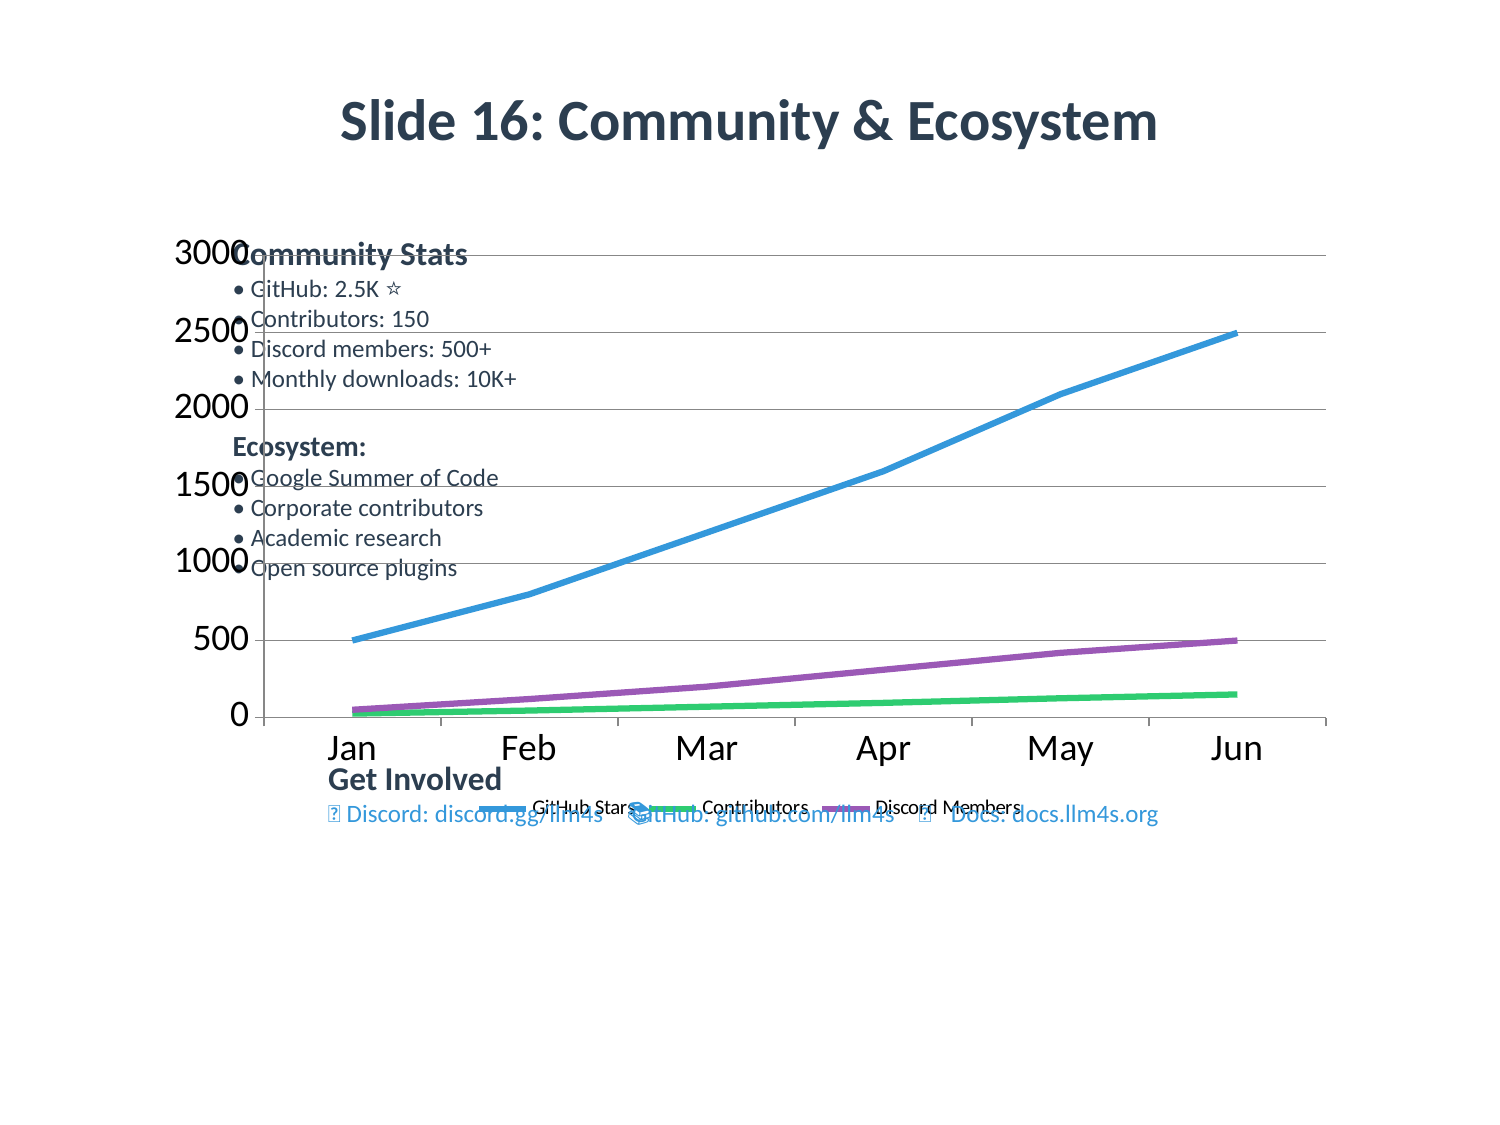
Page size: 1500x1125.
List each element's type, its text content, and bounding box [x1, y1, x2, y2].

chart [149, 224, 1351, 826]
text_box Slide 16: Community & Ecosystem [325, 75, 1174, 160]
